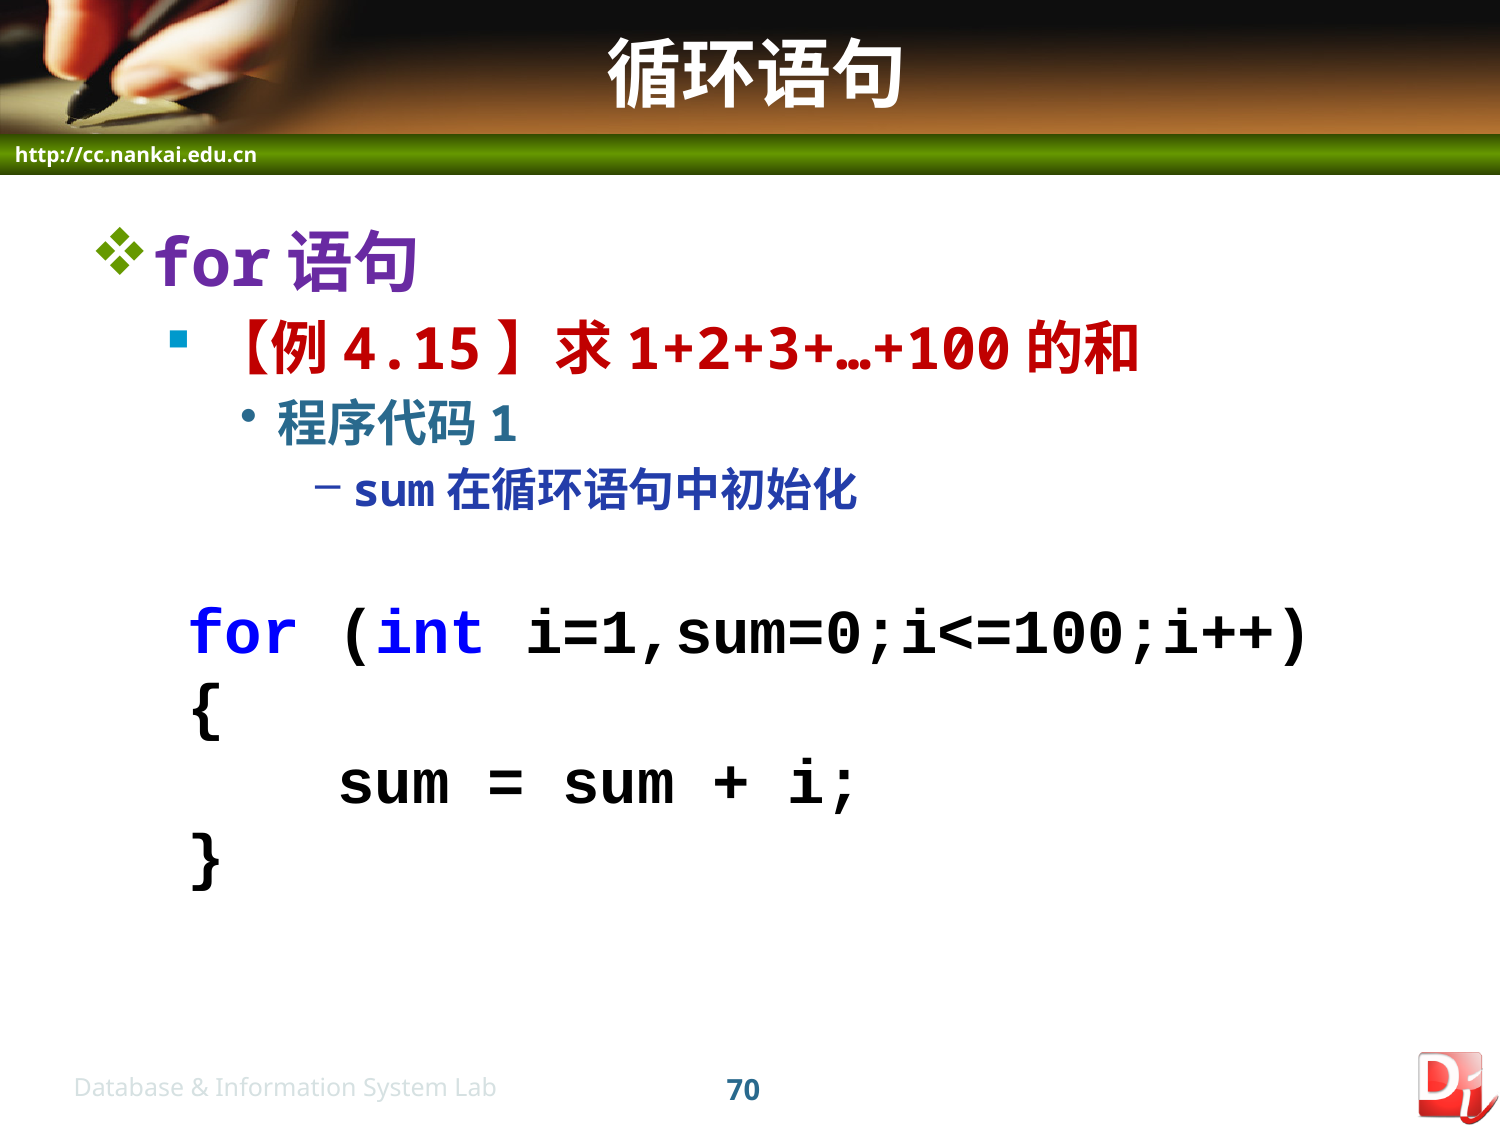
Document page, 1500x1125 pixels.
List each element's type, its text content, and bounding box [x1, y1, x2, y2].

slide_number 70 [607, 1063, 880, 1112]
picture [1417, 1052, 1500, 1125]
footer Database & Information System Lab [58, 1064, 598, 1114]
list for语句 【例4.15】求1+2+3+…+100的和 程序代码1 sum在循环语句中初始化 [74, 212, 1413, 540]
picture [0, 0, 1500, 134]
title 循环语句 [74, 24, 1438, 118]
picture [184, 585, 1316, 901]
